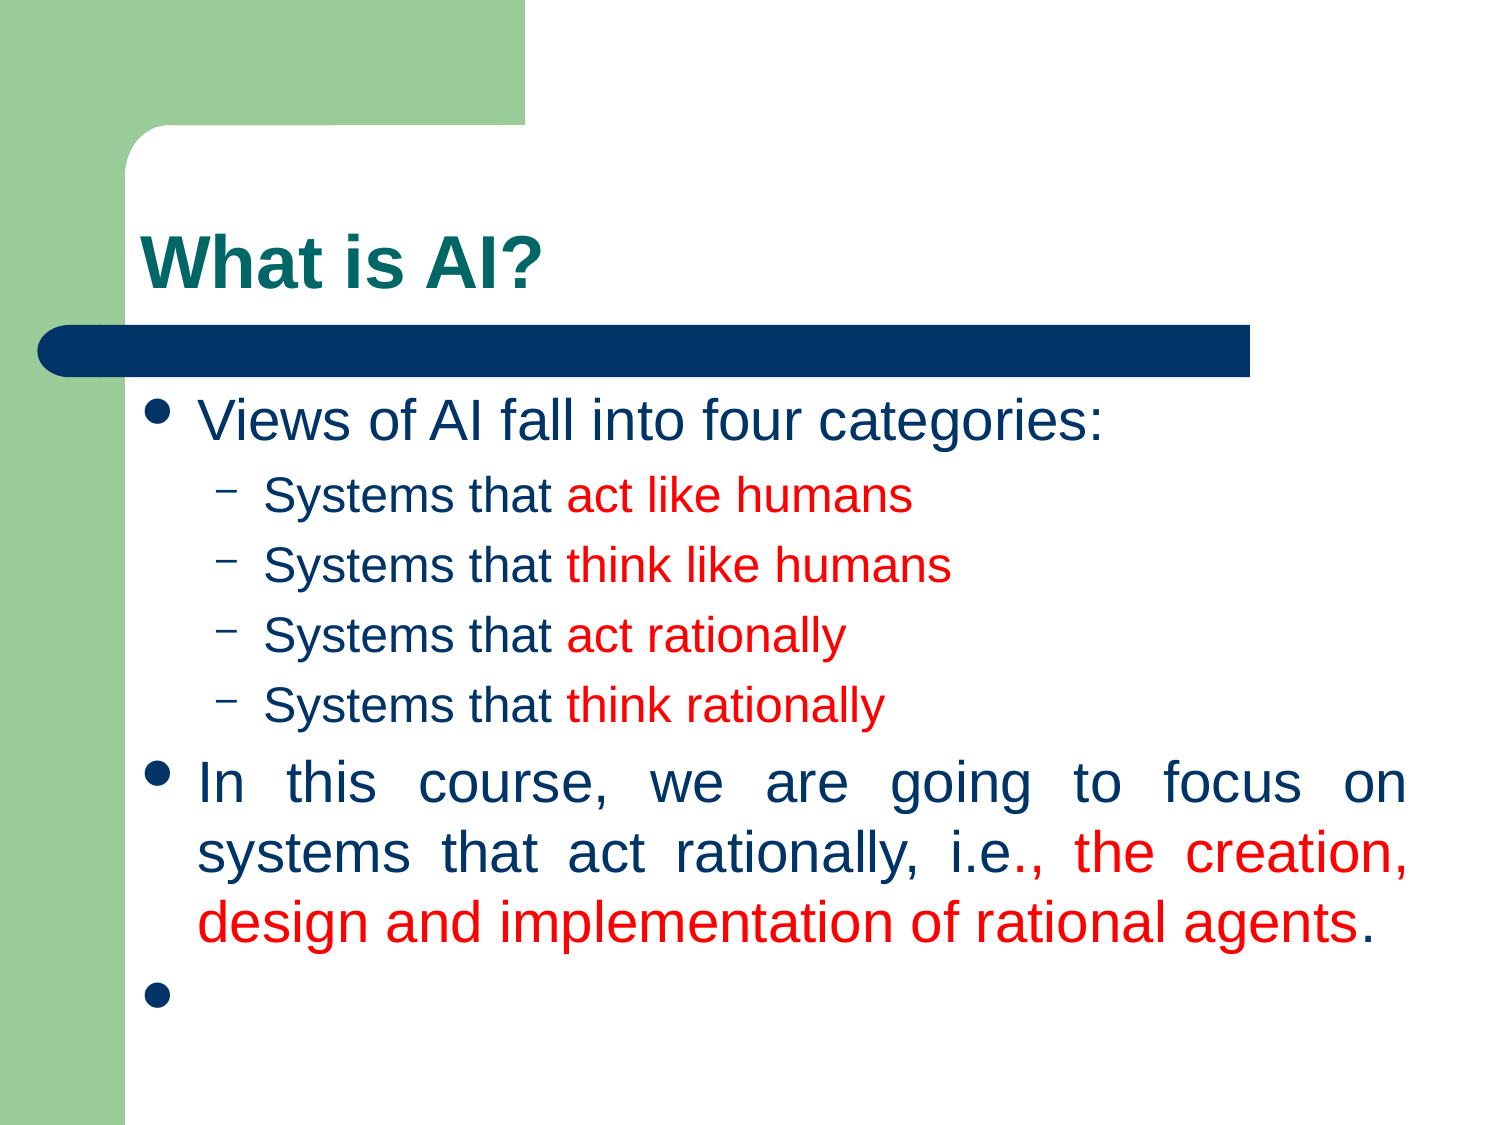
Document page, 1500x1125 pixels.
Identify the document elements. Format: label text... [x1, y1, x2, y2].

title What is AI? [125, 125, 1425, 313]
list Views of AI fall into four categories: Systems that act like humans Systems that think like humans Systems that act rationally Systems that think rationally In this course, we are going to focus on systems that act rationally, i.e., the creation, design and implementation of rational agents. [126, 375, 1425, 1075]
